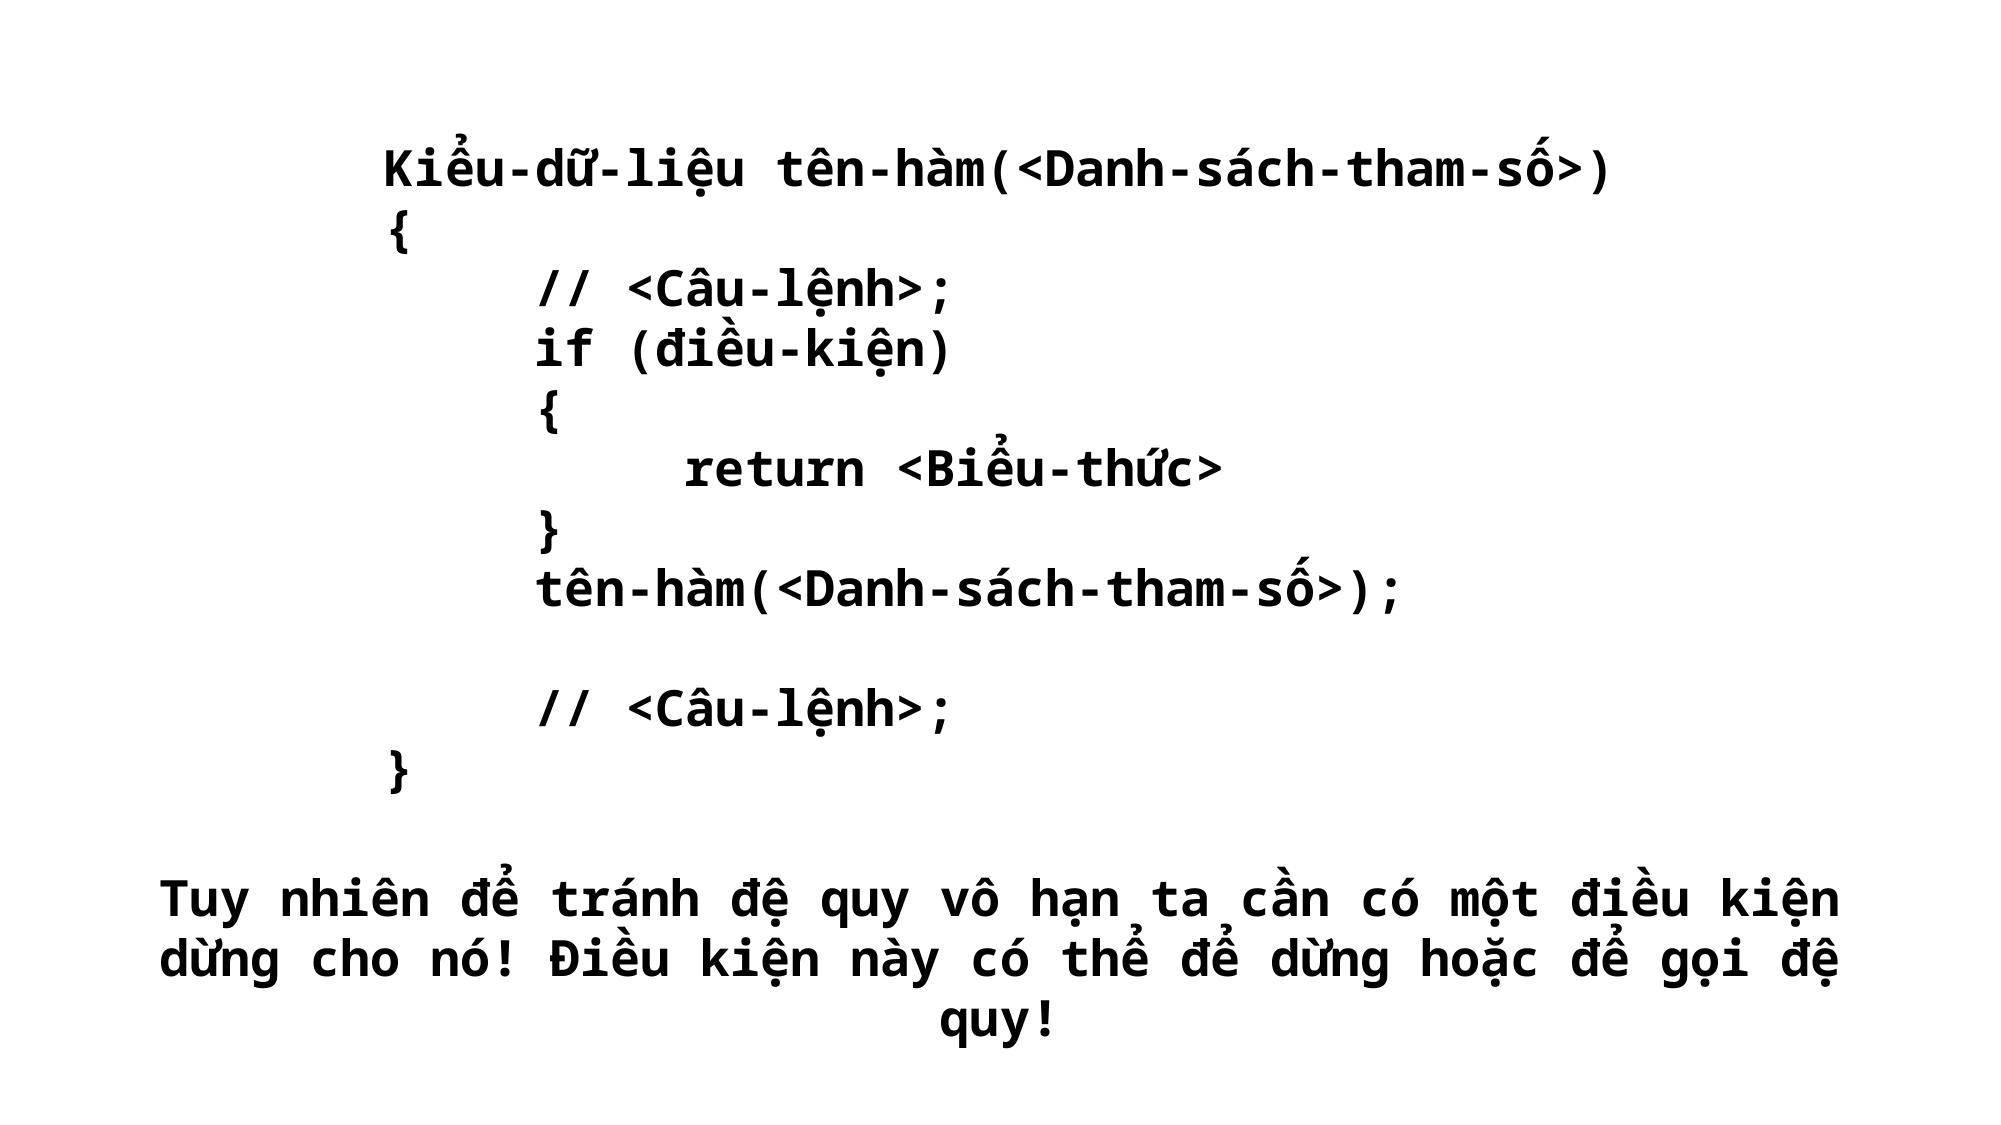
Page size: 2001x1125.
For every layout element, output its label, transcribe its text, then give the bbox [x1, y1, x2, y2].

text_box Tuy nhiên để tránh đệ quy vô hạn ta cần có một điều kiện dừng cho nó! Điều kiện này có thể để dừng hoặc để gọi đệ quy! [120, 859, 1880, 1054]
text_box Kiểu-dữ-liệu tên-hàm(<Danh-sách-tham-số>) { // <Câu-lệnh>; if (điều-kiện) { return <Biểu-thức> } tên-hàm(<Danh-sách-tham-số>); // <Câu-lệnh>; } [370, 129, 1630, 805]
